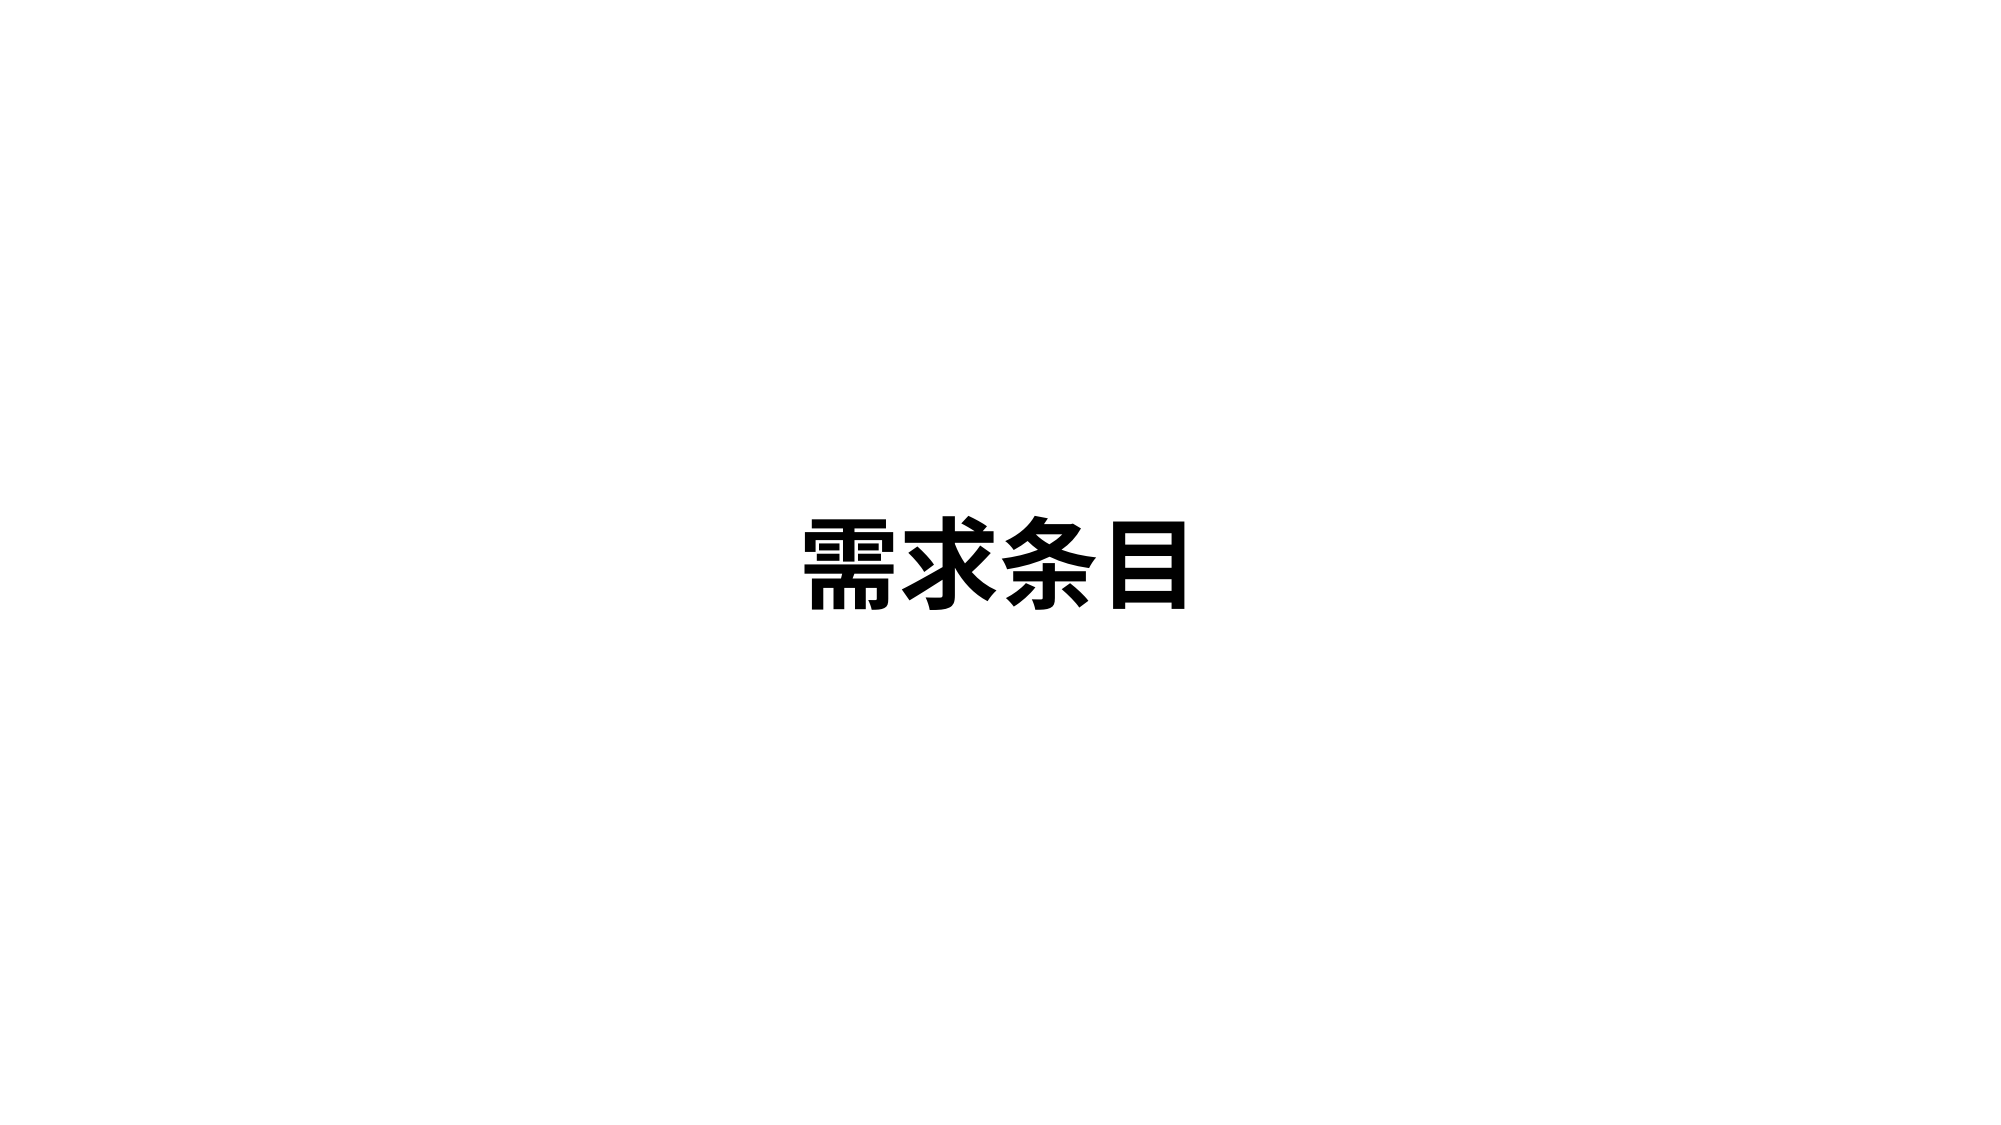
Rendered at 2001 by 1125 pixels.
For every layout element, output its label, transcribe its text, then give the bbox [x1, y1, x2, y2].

text_box 需求条目 [785, 494, 1215, 629]
